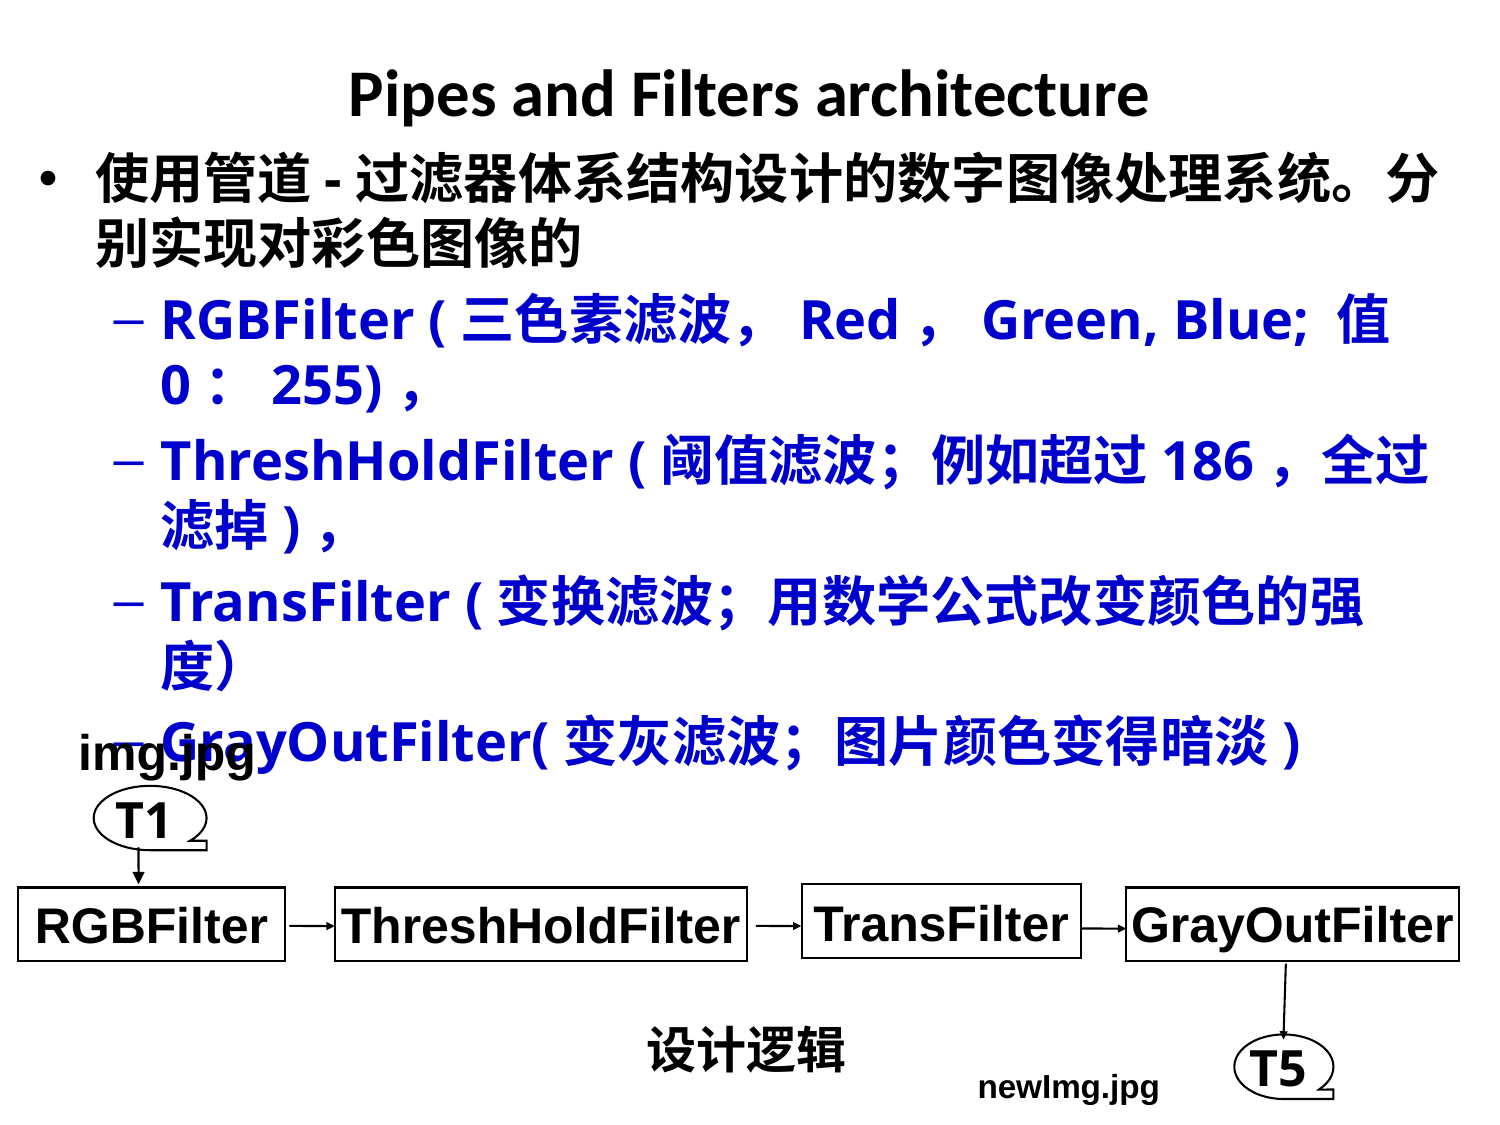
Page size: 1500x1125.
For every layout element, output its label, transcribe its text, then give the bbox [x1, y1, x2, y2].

text_box [132, 847, 145, 885]
text_box [1080, 924, 1126, 933]
text_box Pipes and Filters architecture [74, 42, 1425, 126]
text_box GrayOutFilter [1126, 887, 1459, 962]
text_box [1279, 963, 1288, 1040]
text_box ThreshHoldFilter [334, 887, 747, 962]
text_box [755, 921, 802, 931]
text_box 设计逻辑 [631, 1010, 862, 1086]
list 使用管道-过滤器体系结构设计的数字图像处理系统。分别实现对彩色图像的 RGBFilter (三色素滤波，Red，Green, Blue; 值0：255)， ThreshHoldFilter (阈值滤波；例如超过186，全过滤掉)， TransFilter (变换滤波；用数学公式改变颜色的强度） GrayOutFilter(变灰滤波；图片颜色变得暗淡) [23, 137, 1471, 646]
text_box [289, 921, 334, 931]
text_box T5 [1234, 1034, 1334, 1100]
text_box T1 [93, 785, 207, 851]
text_box TransFilter [801, 884, 1081, 958]
text_box RGBFilter [17, 887, 286, 962]
text_box newImg.jpg [977, 1065, 1184, 1106]
text_box img.jpg [78, 715, 298, 786]
